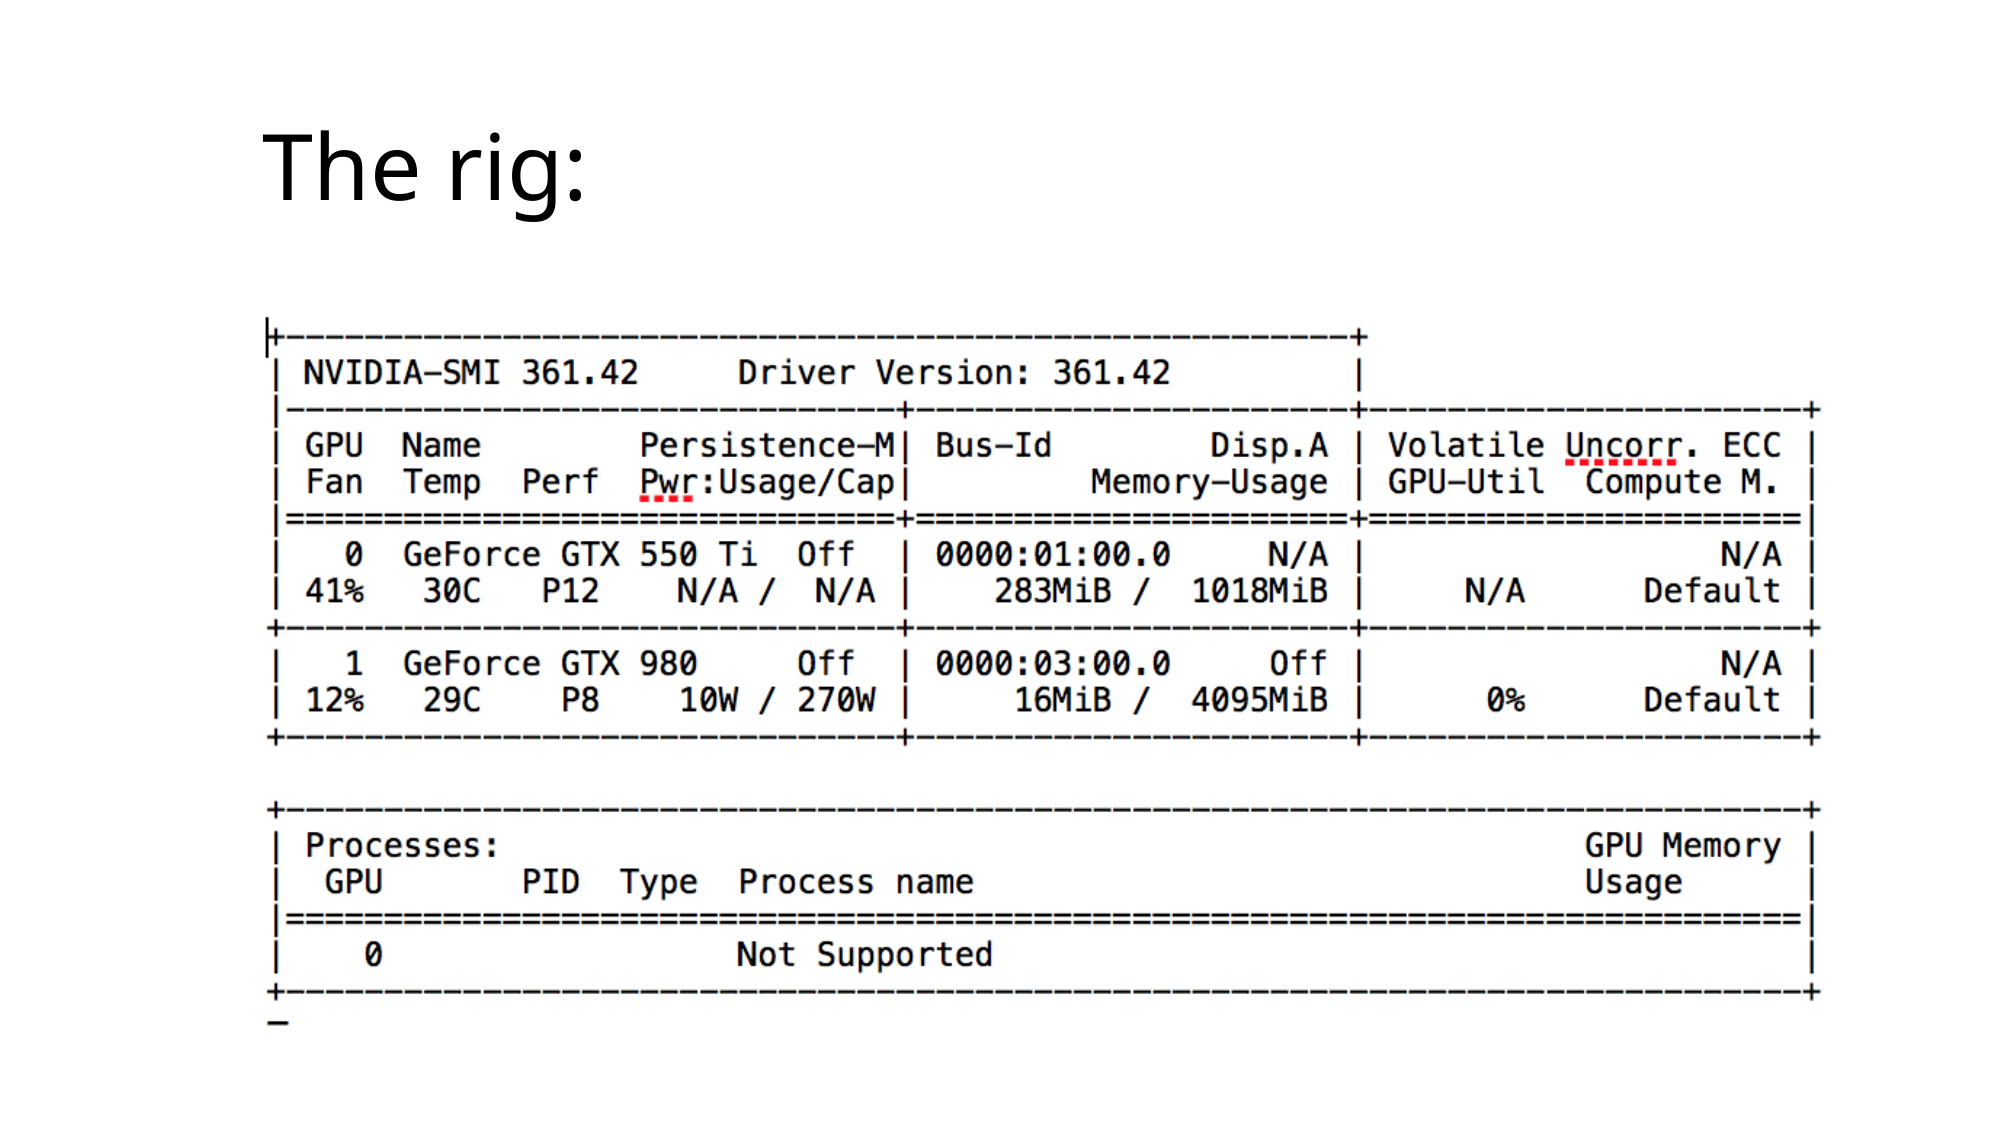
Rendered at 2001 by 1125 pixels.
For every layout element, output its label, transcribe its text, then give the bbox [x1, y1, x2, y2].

title The rig: [247, 61, 1973, 280]
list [247, 297, 1907, 1103]
